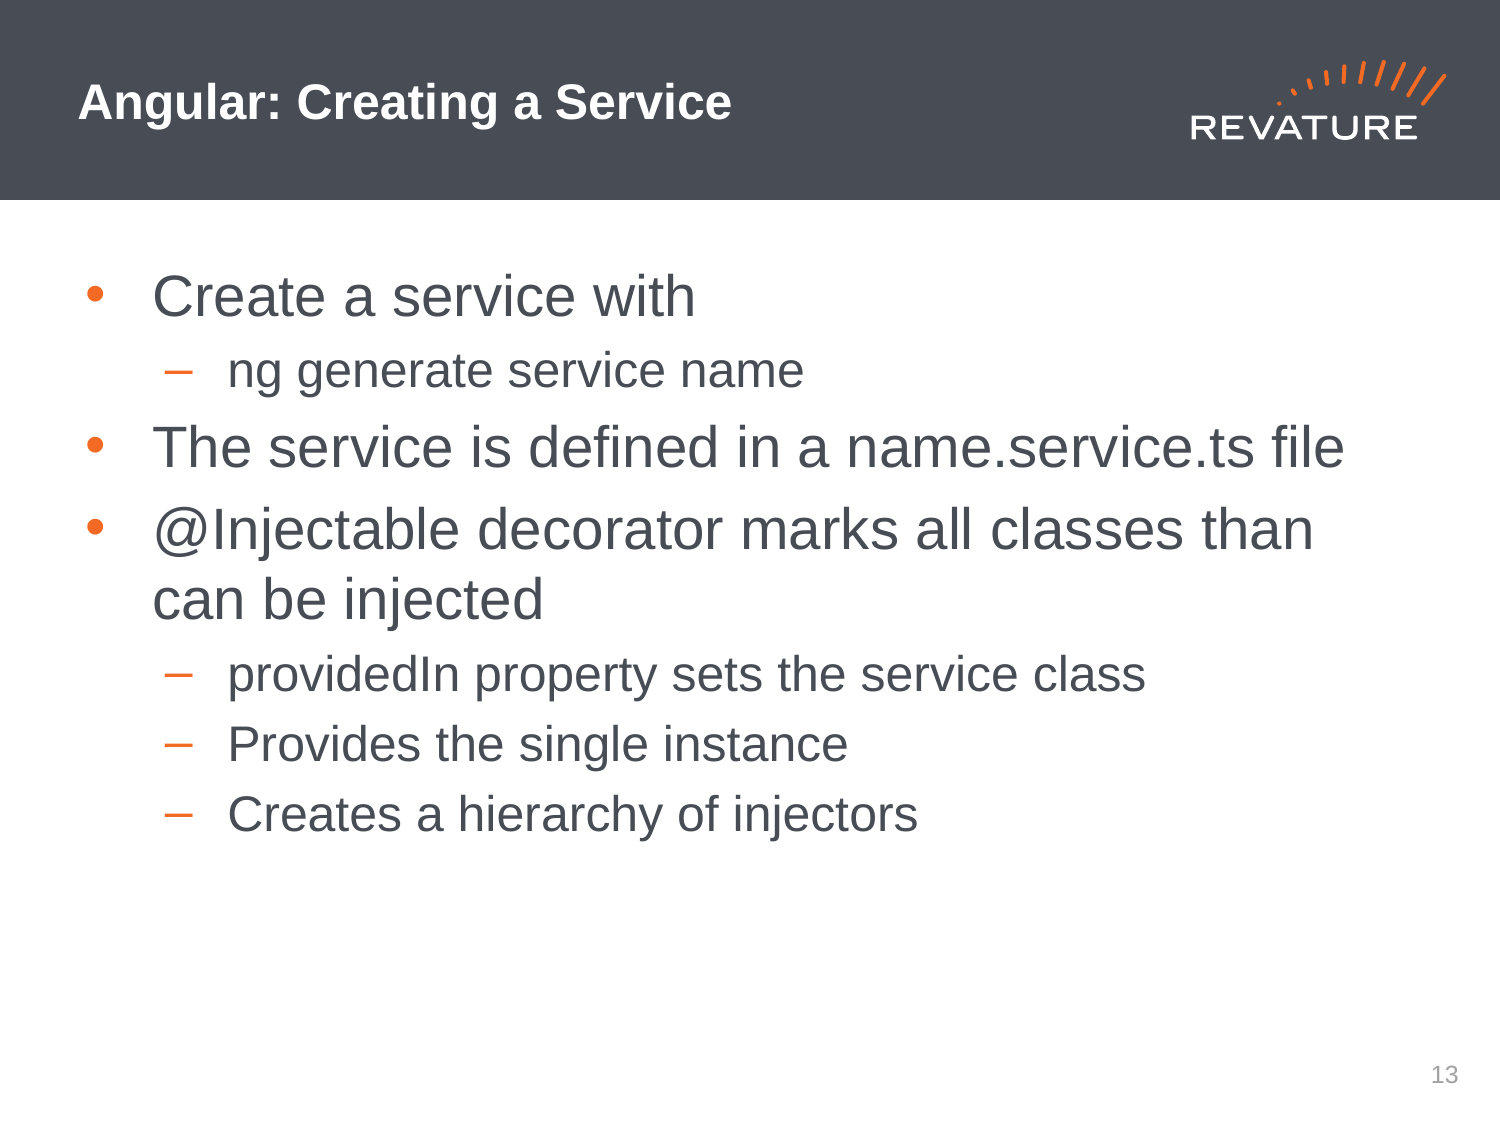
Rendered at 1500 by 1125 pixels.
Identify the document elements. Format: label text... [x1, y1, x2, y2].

title Angular: Creating a Service [62, 0, 1084, 200]
list Create a service with ng generate service name The service is defined in a name.service.ts file @Injectable decorator marks all classes than can be injected providedIn property sets the service class Provides the single instance Creates a hierarchy of injectors [62, 243, 1438, 986]
slide_number 12 [1332, 1043, 1474, 1104]
